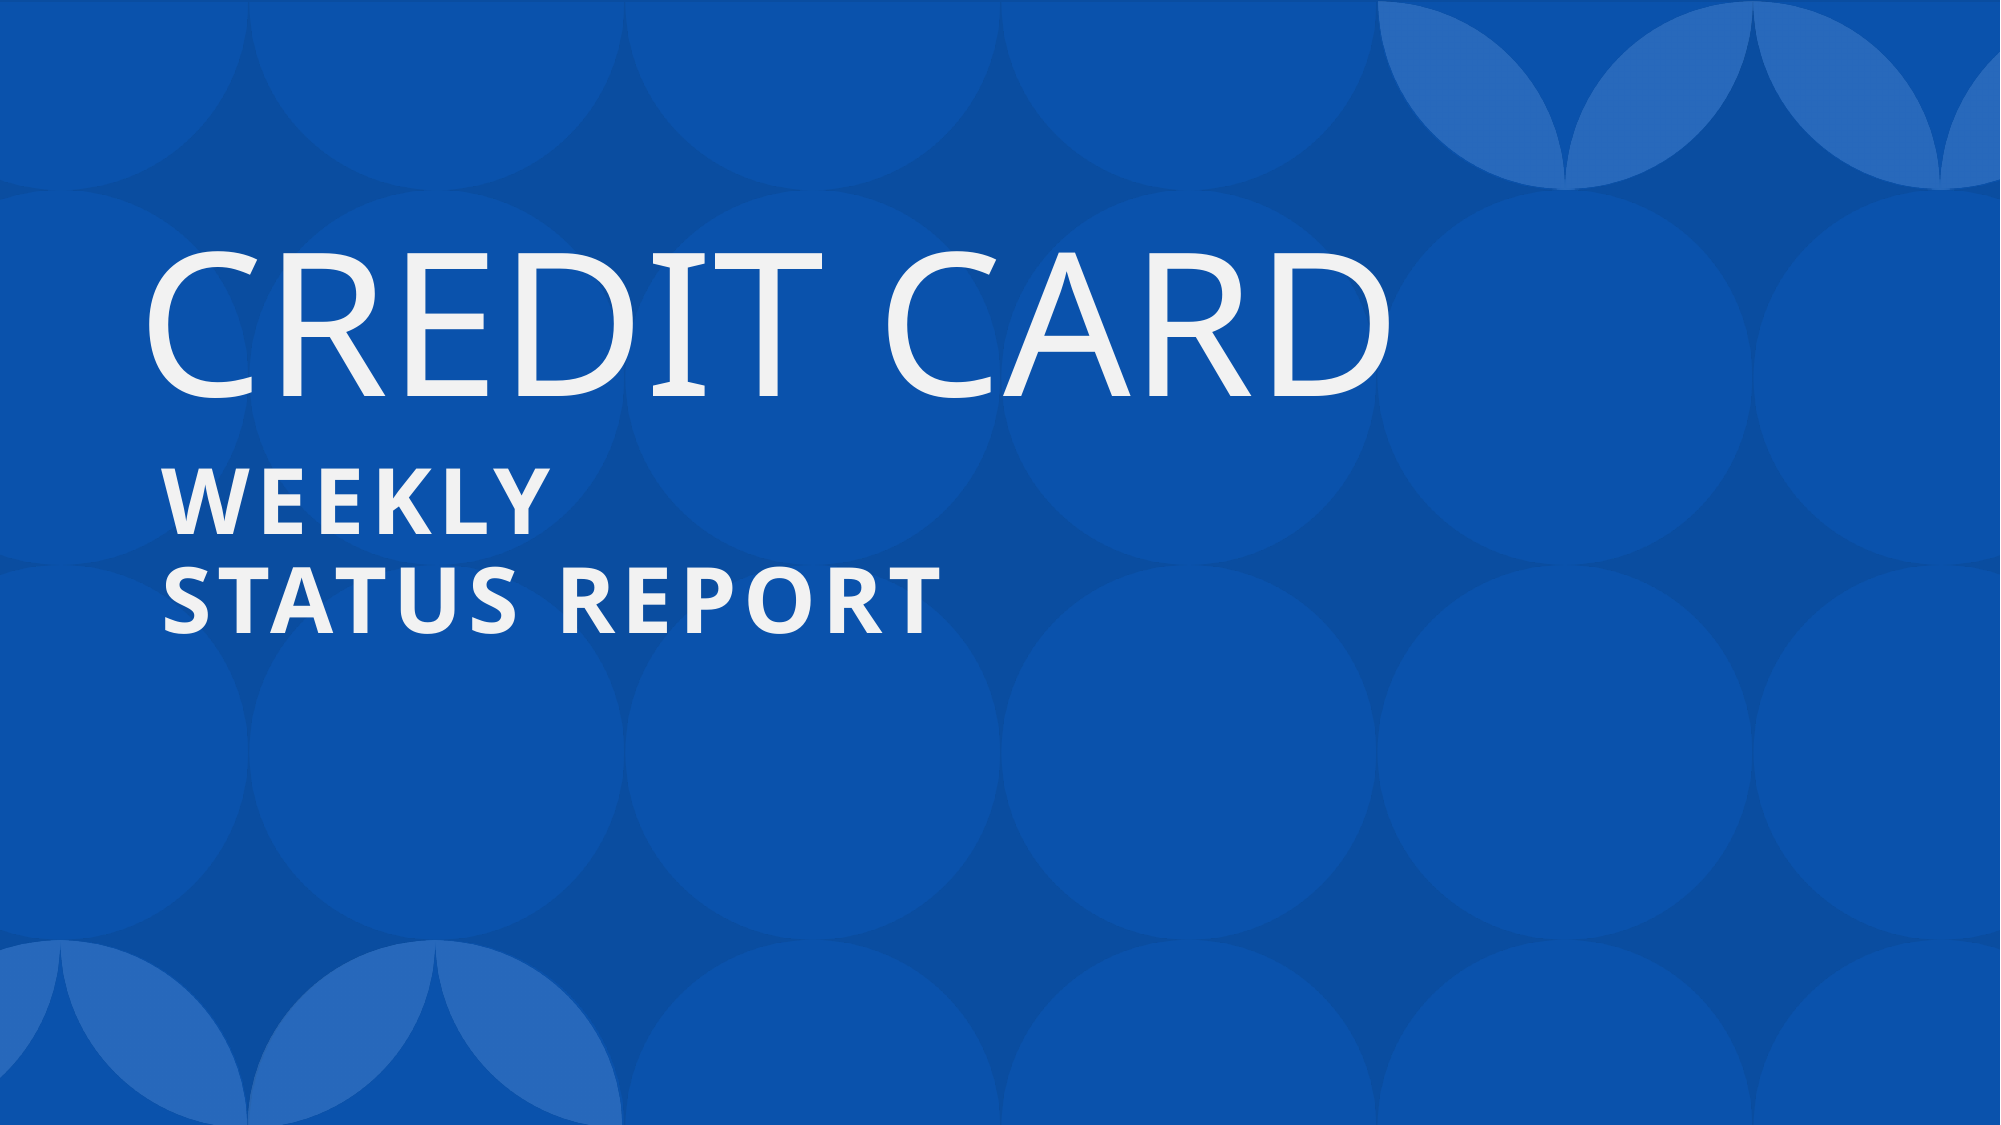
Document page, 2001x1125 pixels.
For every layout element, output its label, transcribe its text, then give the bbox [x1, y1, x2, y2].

list CREDIT CARD [138, 251, 1671, 378]
title WEEKLY STATUS REPORT [161, 455, 1881, 547]
picture [0, 1, 2000, 1125]
